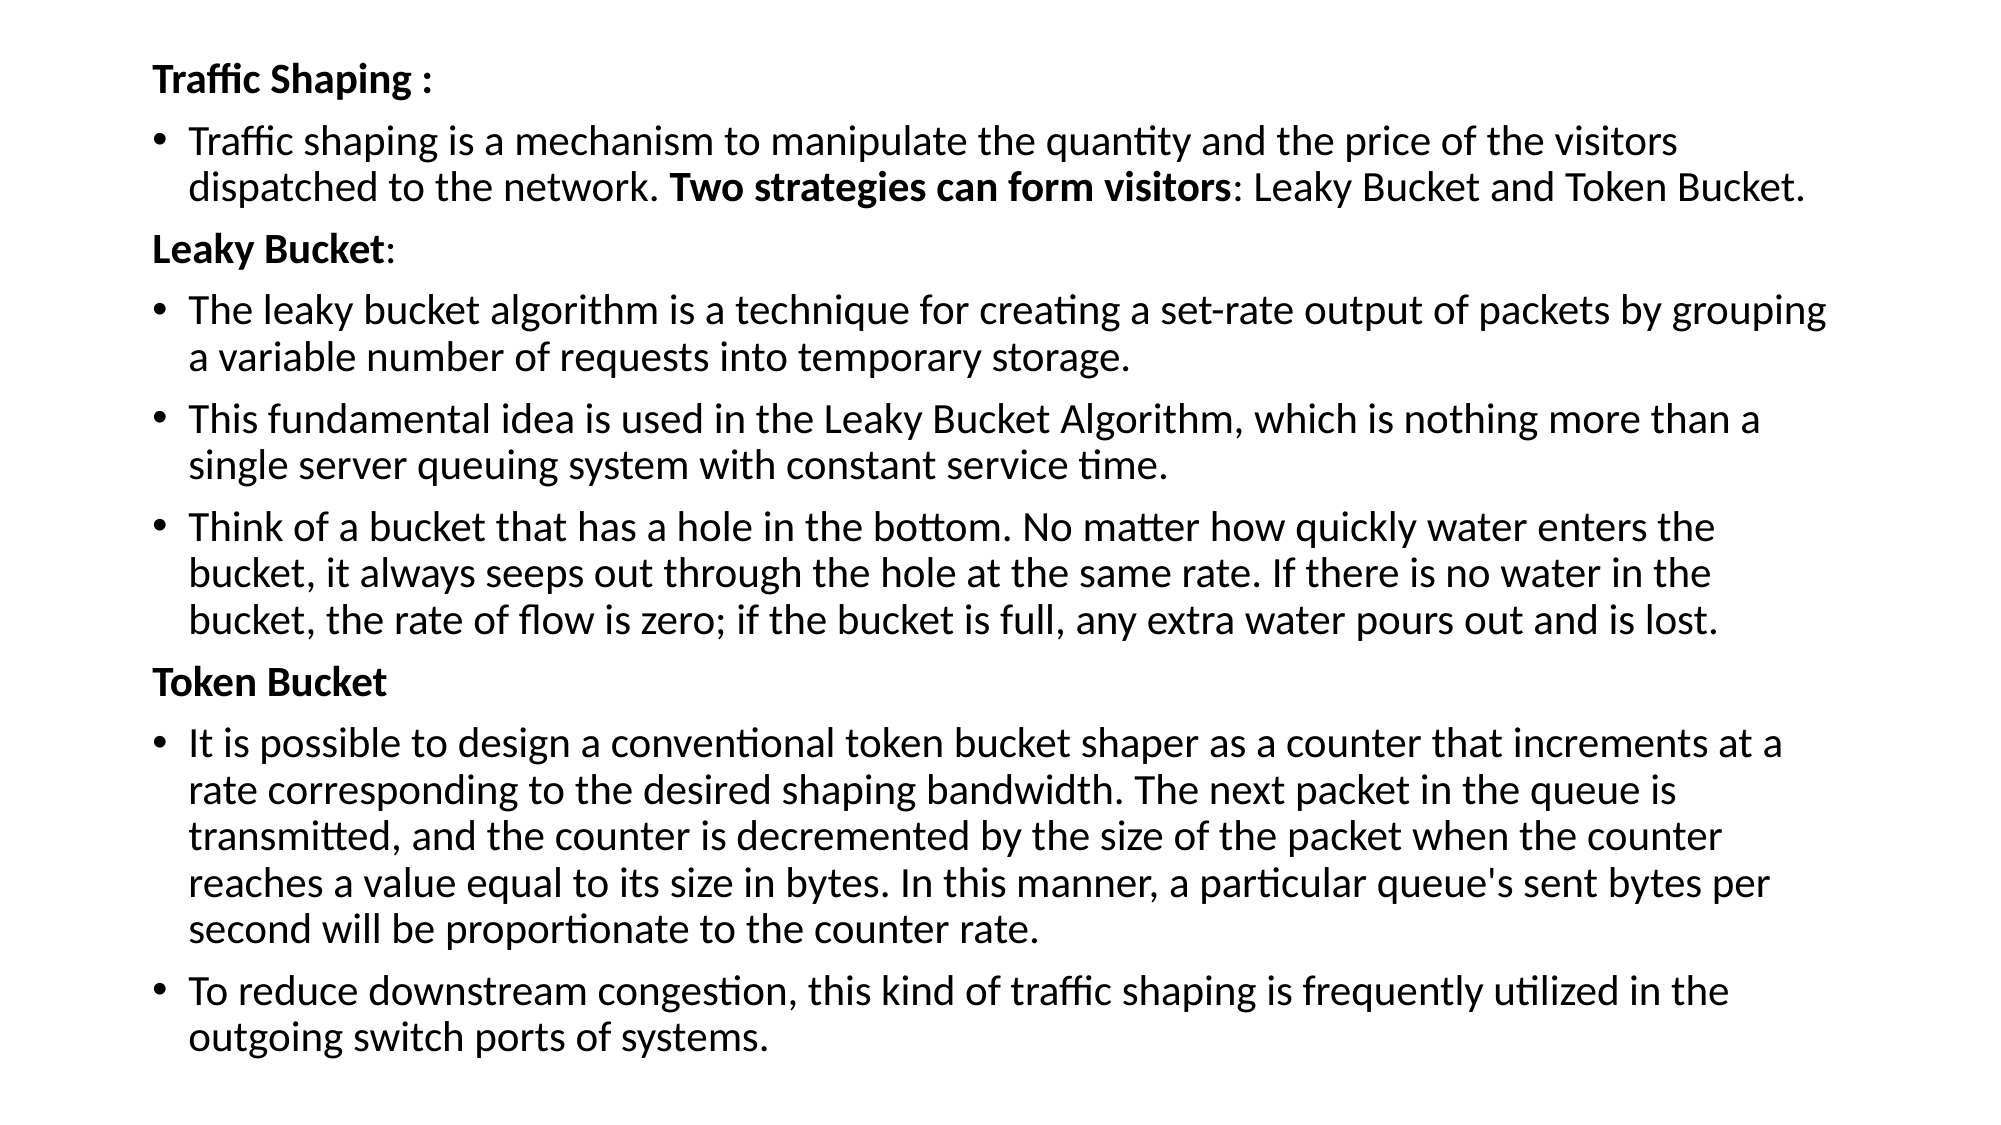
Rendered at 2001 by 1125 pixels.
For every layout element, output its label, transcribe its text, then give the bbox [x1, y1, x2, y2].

list Traffic Shaping : Traffic shaping is a mechanism to manipulate the quantity and the price of the visitors dispatched to the network. Two strategies can form visitors: Leaky Bucket and Token Bucket. Leaky Bucket: The leaky bucket algorithm is a technique for creating a set-rate output of packets by grouping a variable number of requests into temporary storage. This fundamental idea is used in the Leaky Bucket Algorithm, which is nothing more than a single server queuing system with constant service time. Think of a bucket that has a hole in the bottom. No matter how quickly water enters the bucket, it always seeps out through the hole at the same rate. If there is no water in the bucket, the rate of flow is zero; if the bucket is full, any extra water pours out and is lost. Token Bucket It is possible to design a conventional token bucket shaper as a counter that increments at a rate corresponding to the desired shaping bandwidth. The next packet in the queue is transmitted, and the counter is decremented by the size of the packet when the counter reaches a value equal to its size in bytes. In this manner, a particular queue's sent bytes per second will be proportionate to the counter rate. To reduce downstream congestion, this kind of traffic shaping is frequently utilized in the outgoing switch ports of systems. [137, 48, 1863, 1096]
